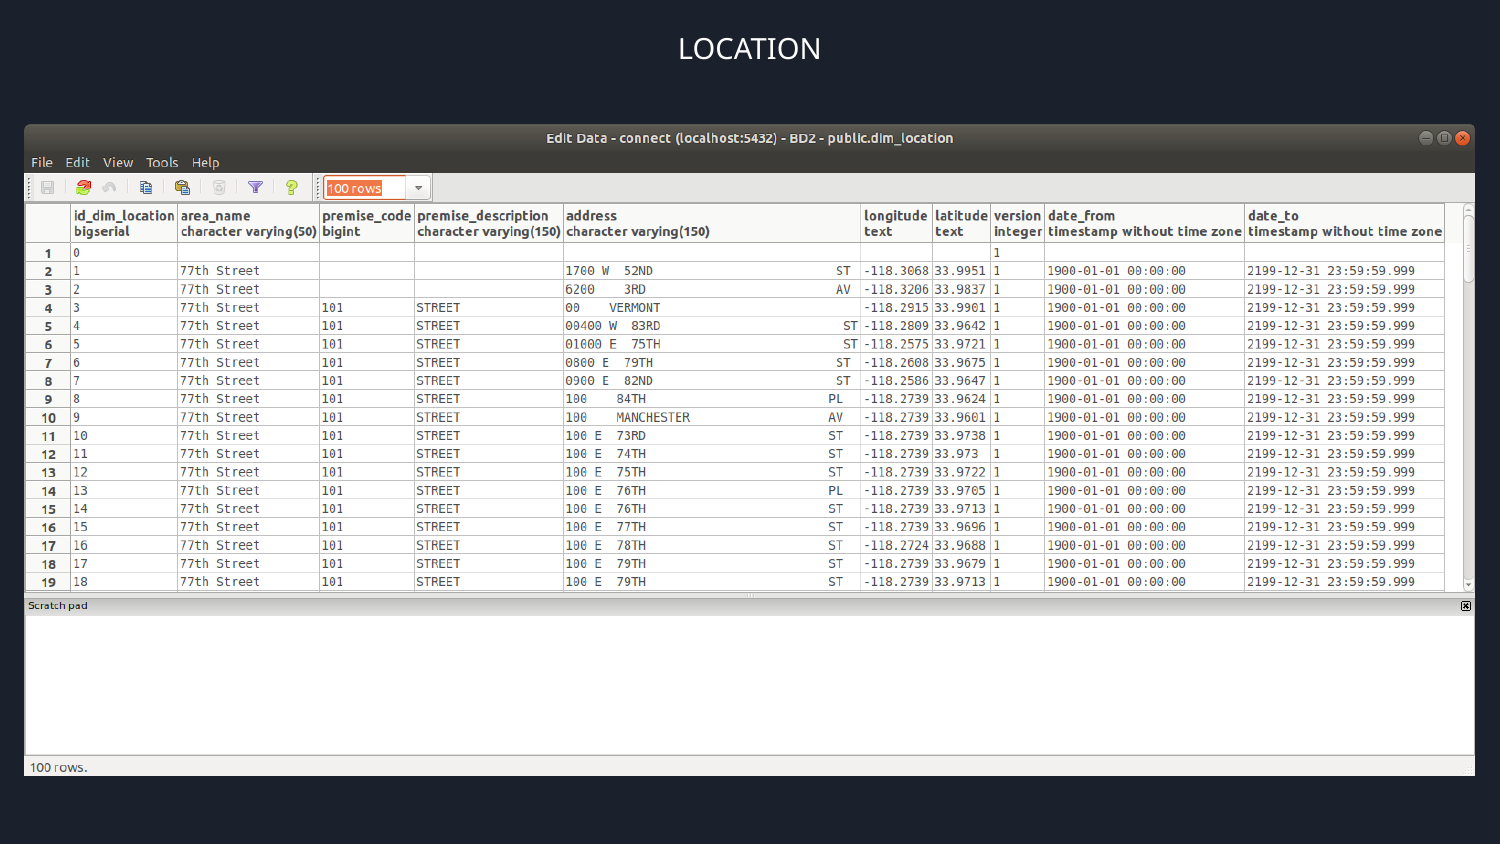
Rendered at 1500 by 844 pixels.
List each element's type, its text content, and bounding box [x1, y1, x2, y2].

text_box LOCATION [0, 15, 1500, 100]
picture [24, 123, 1476, 776]
